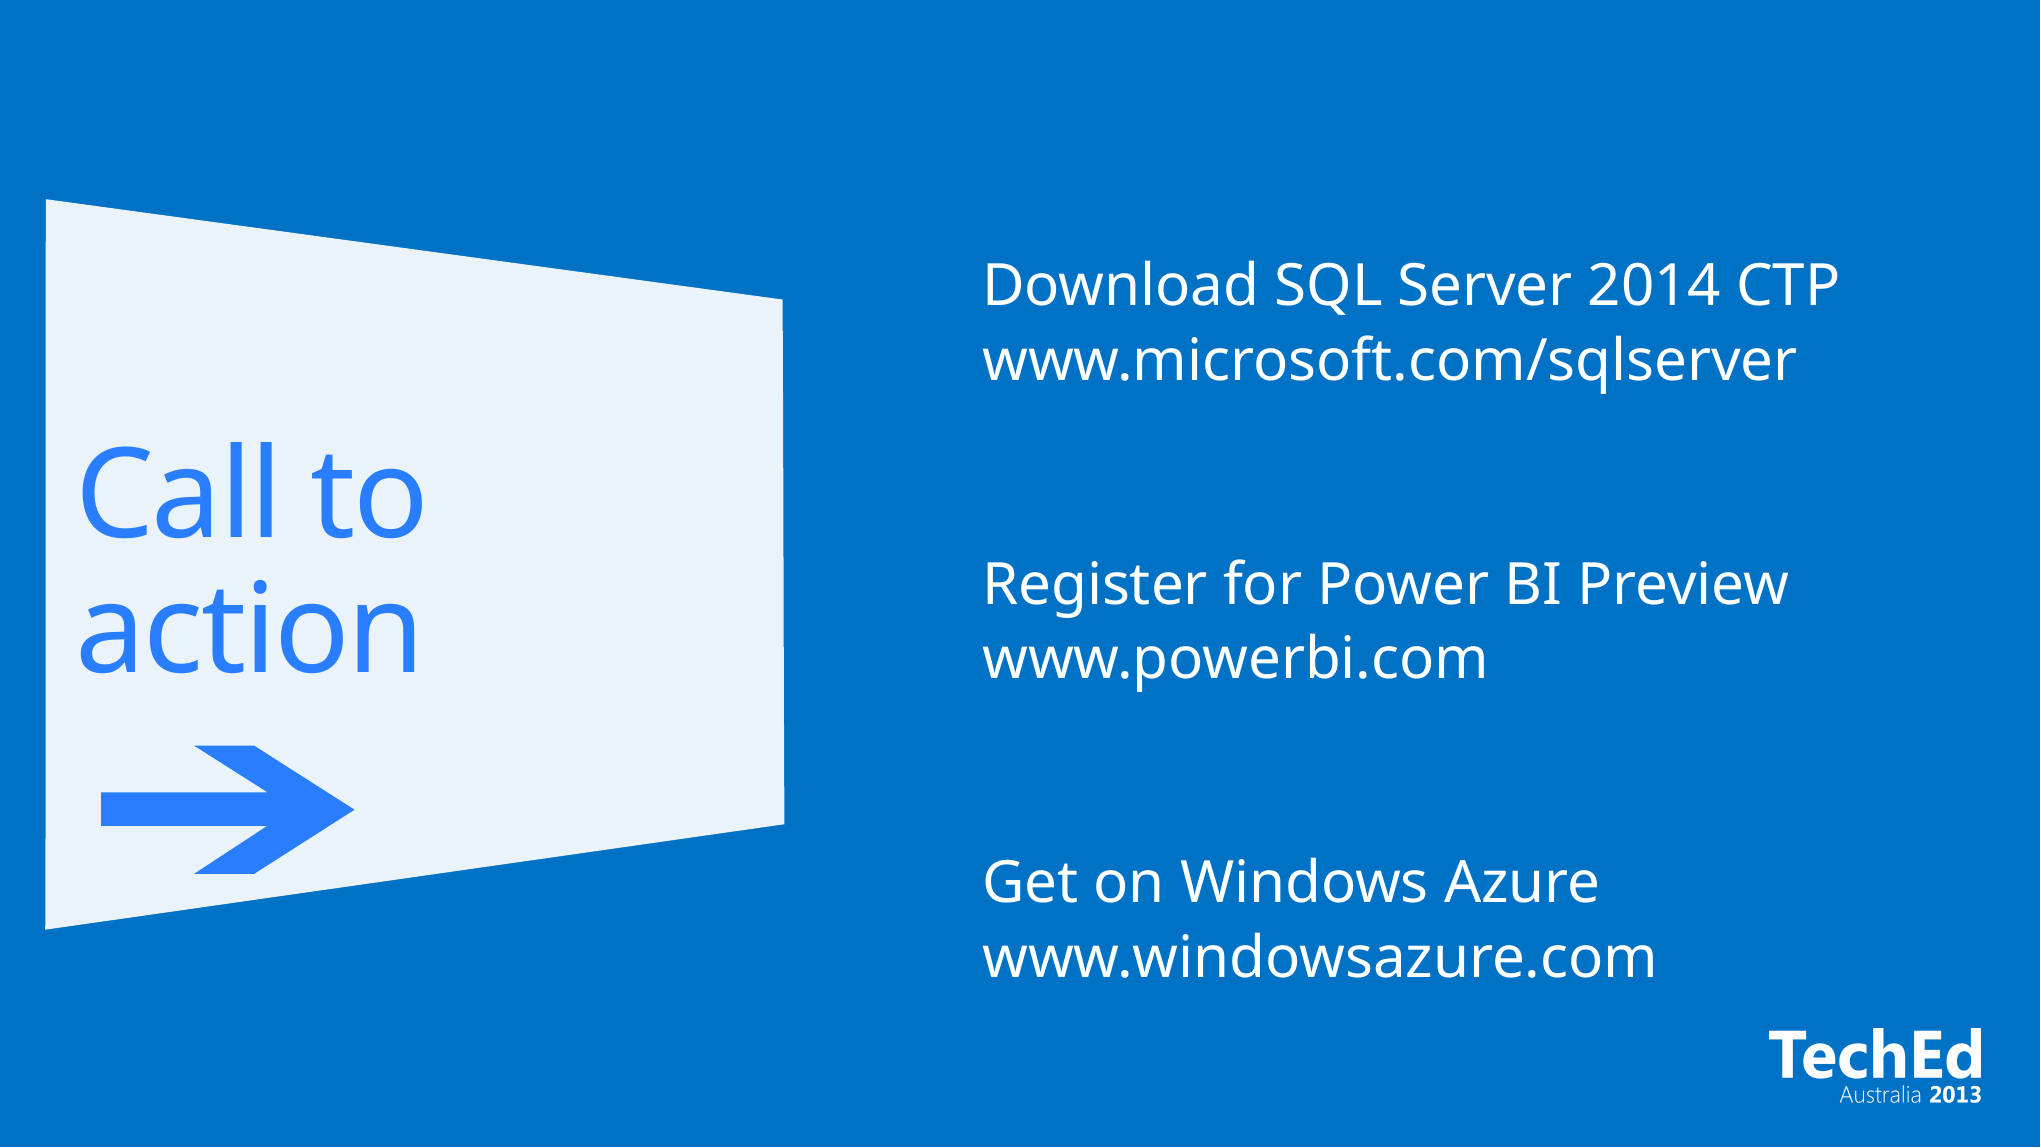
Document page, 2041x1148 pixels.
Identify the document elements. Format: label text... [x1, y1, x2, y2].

text_box [101, 745, 355, 874]
list Download SQL Server 2014 CTP www.microsoft.com/sqlserver Register for Power BI Preview www.powerbi.com Get on Windows Azure www.windowsazure.com [958, 240, 2041, 1148]
text_box Call to action [45, 199, 785, 930]
